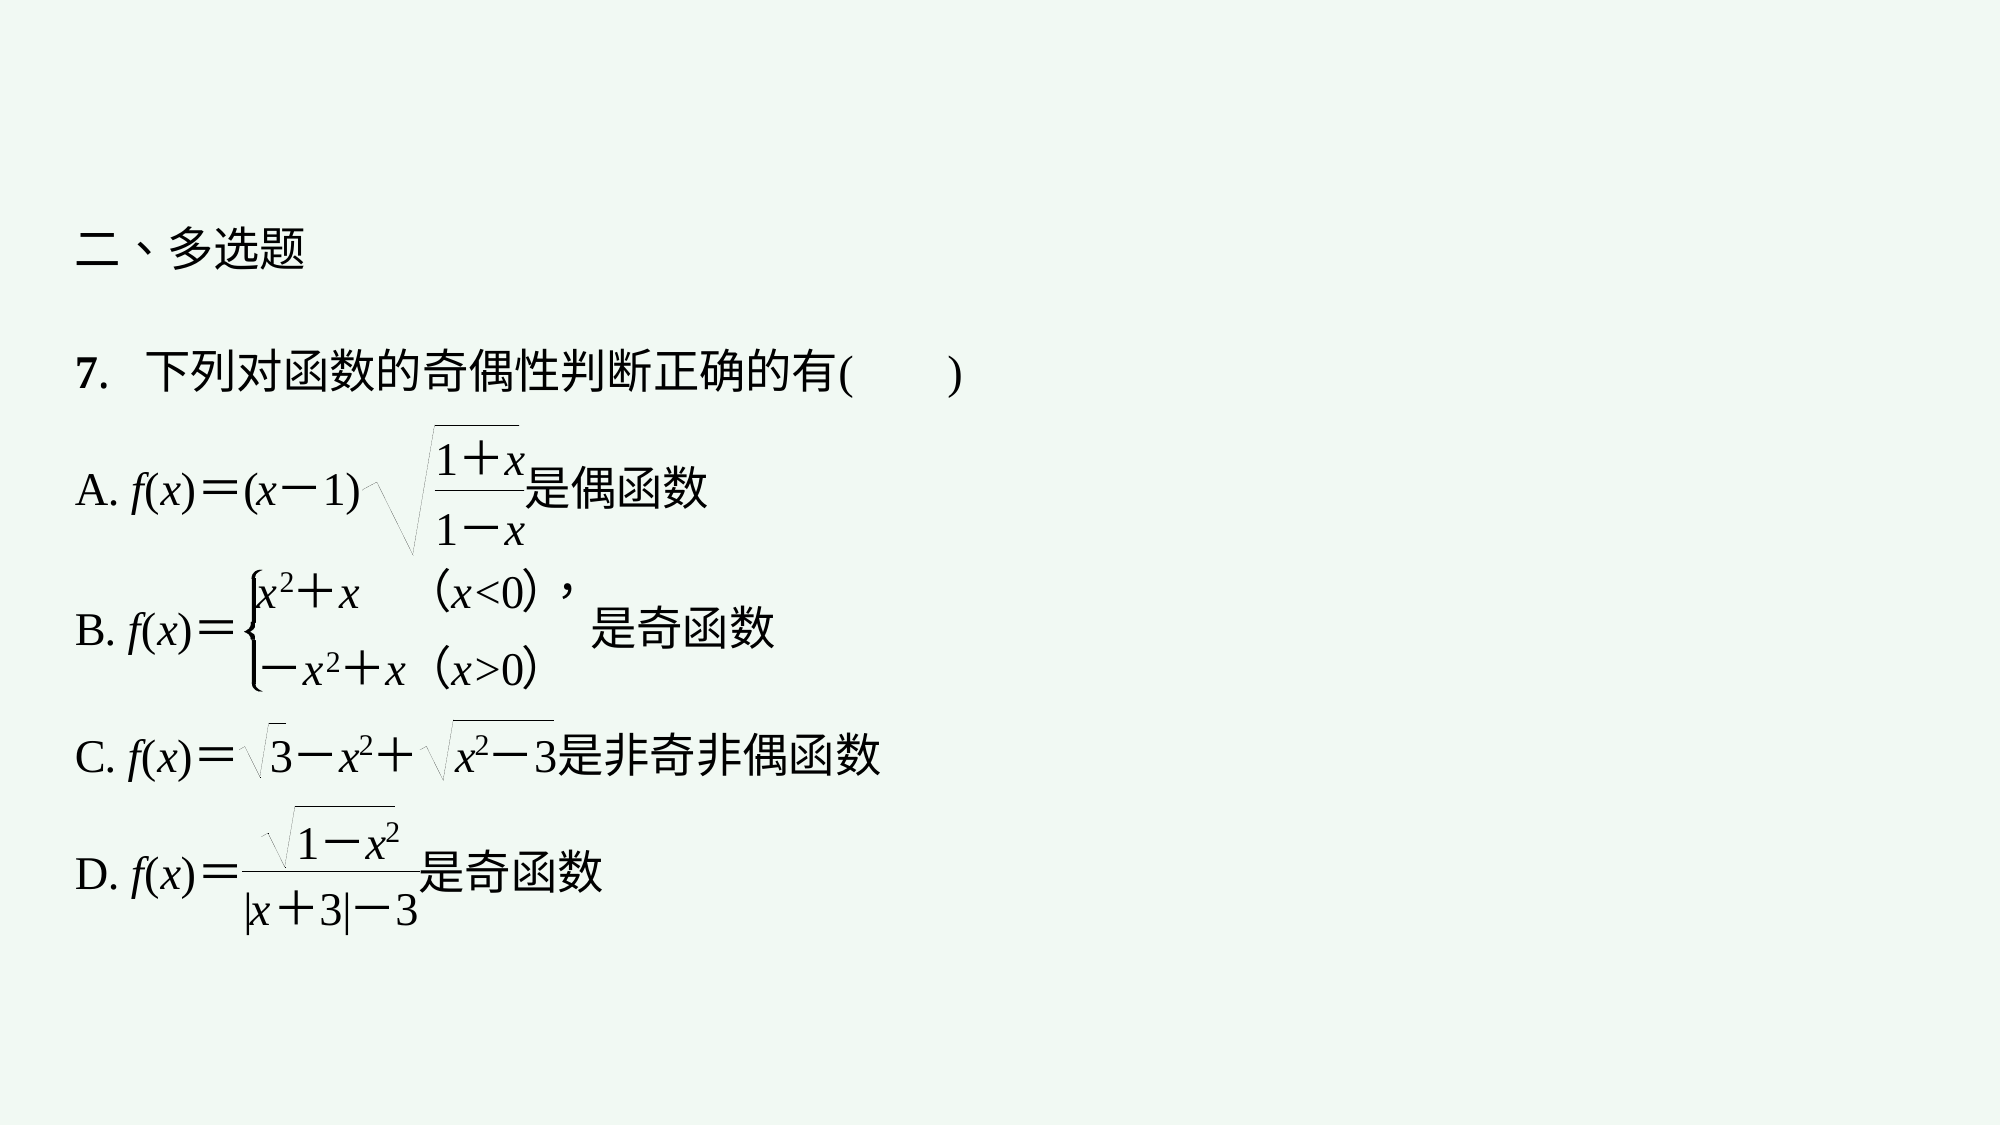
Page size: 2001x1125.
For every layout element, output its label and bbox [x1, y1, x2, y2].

text_box [74, 318, 1907, 946]
text_box [74, 195, 1907, 318]
